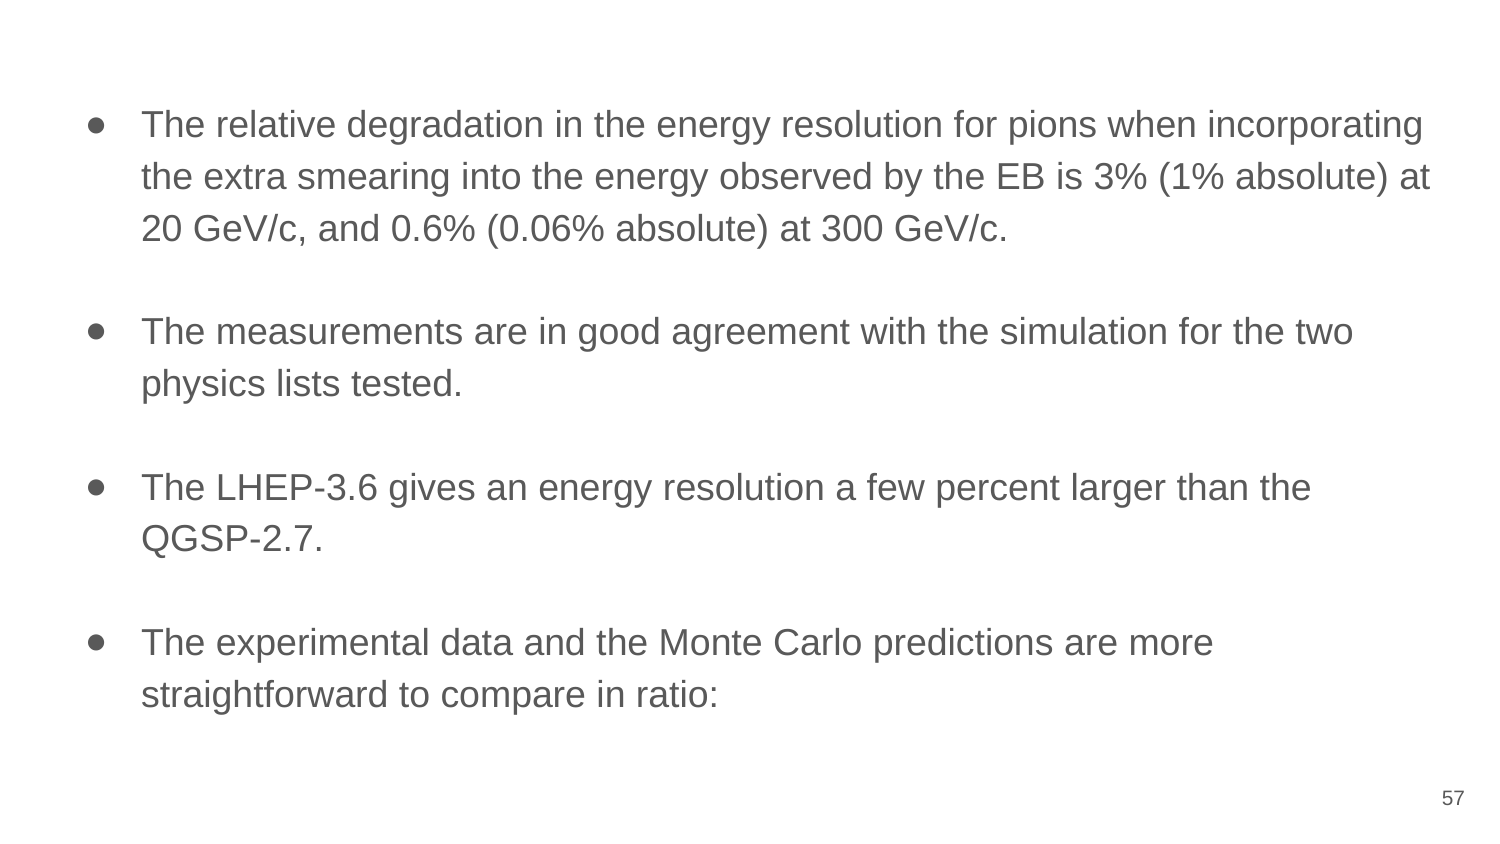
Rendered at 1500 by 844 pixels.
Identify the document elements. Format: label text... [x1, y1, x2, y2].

list The relative degradation in the energy resolution for pions when incorporating the extra smearing into the energy observed by the EB is 3% (1% absolute) at 20 GeV/c, and 0.6% (0.06% absolute) at 300 GeV/c. The measurements are in good agreement with the simulation for the two physics lists tested. The LHEP-3.6 gives an energy resolution a few percent larger than the QGSP-2.7. The experimental data and the Monte Carlo predictions are more straightforward to compare in ratio: [51, 78, 1449, 764]
slide_number 57 [1389, 764, 1480, 830]
